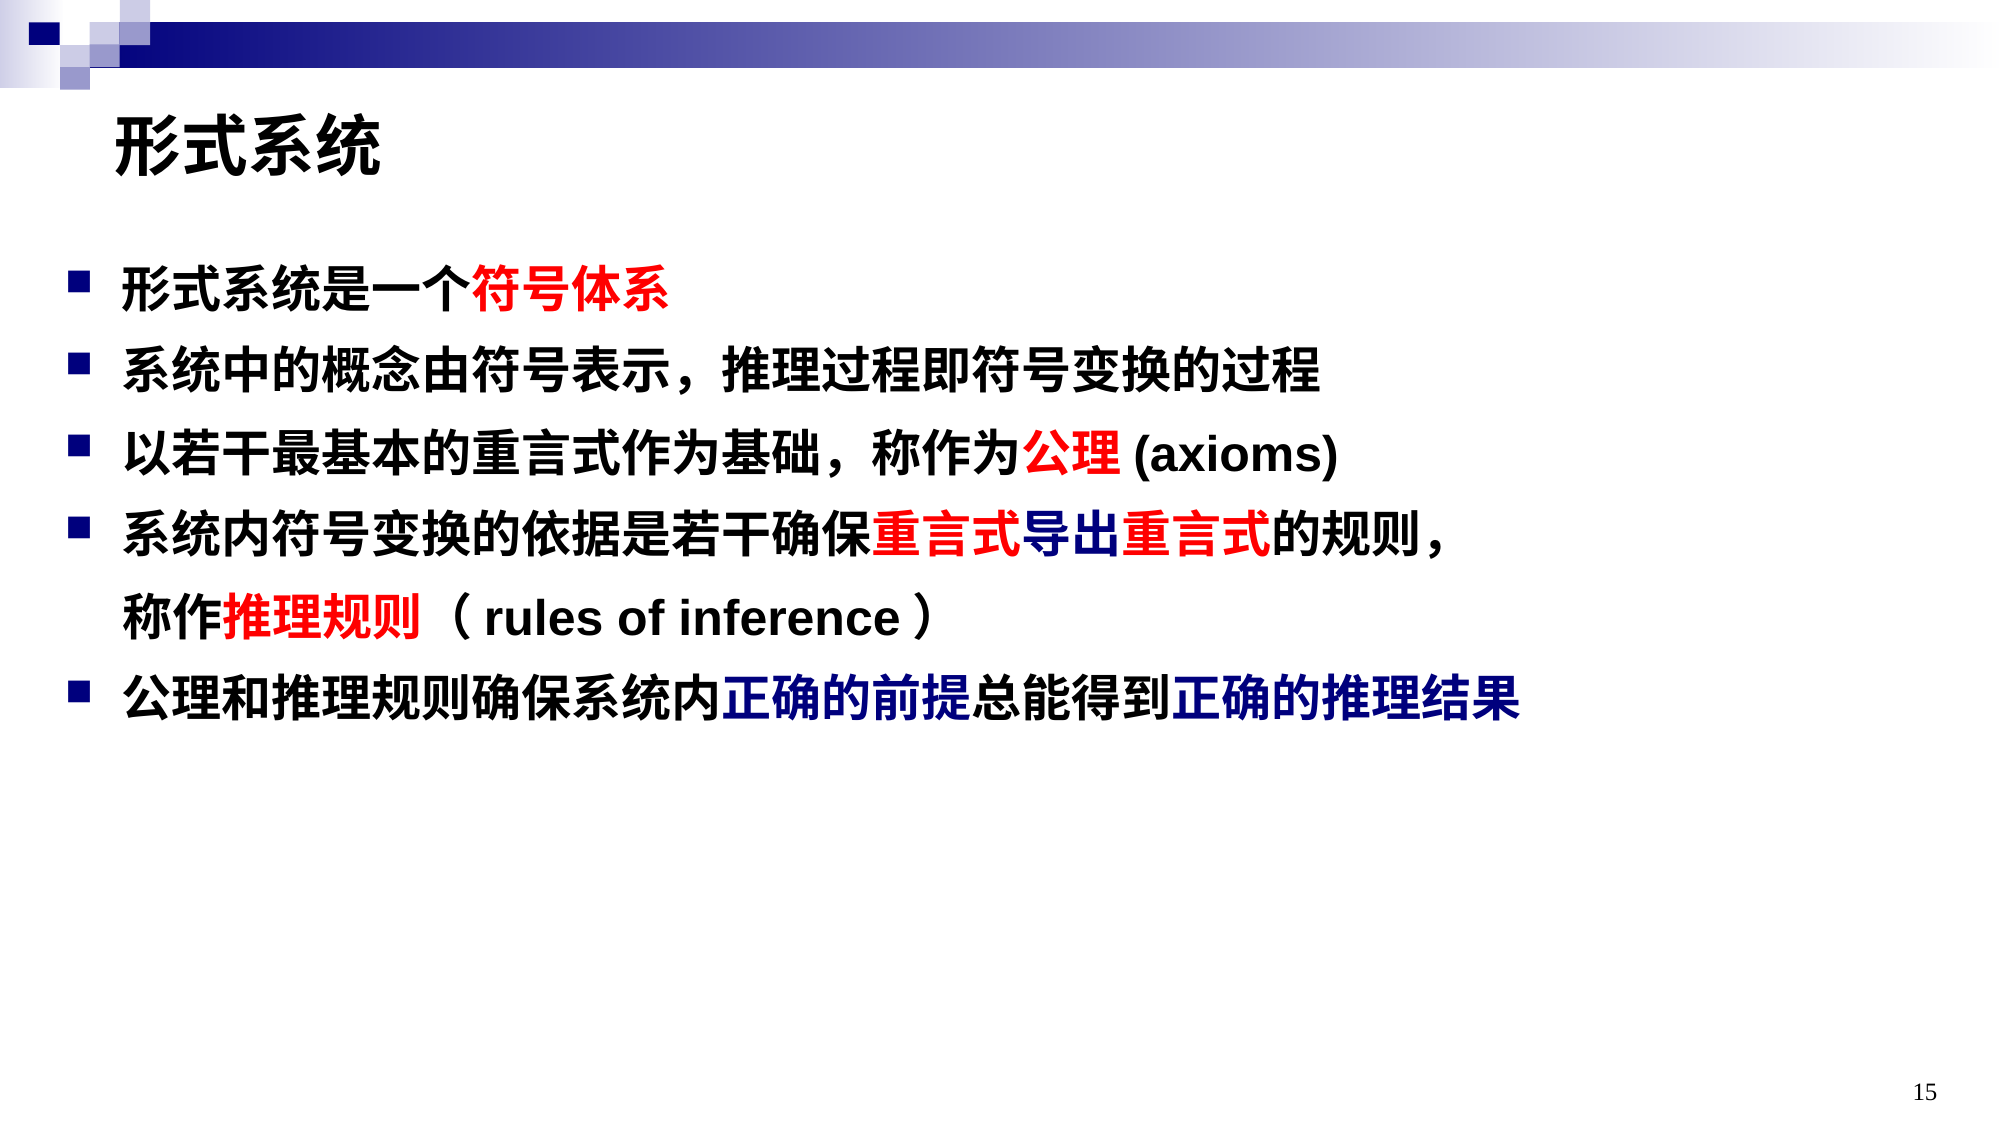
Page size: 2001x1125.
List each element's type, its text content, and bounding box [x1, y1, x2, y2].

list 形式系统是一个符号体系 系统中的概念由符号表示，推理过程即符号变换的过程 以若干最基本的重言式作为基础，称作为公理(axioms) 系统内符号变换的依据是若干确保重言式导出重言式的规则， 称作推理规则（rules of inference） 公理和推理规则确保系统内正确的前提总能得到正确的推理结果 [50, 237, 1950, 975]
footer 15 [1883, 1074, 1967, 1113]
title 形式系统 [99, 75, 1900, 213]
